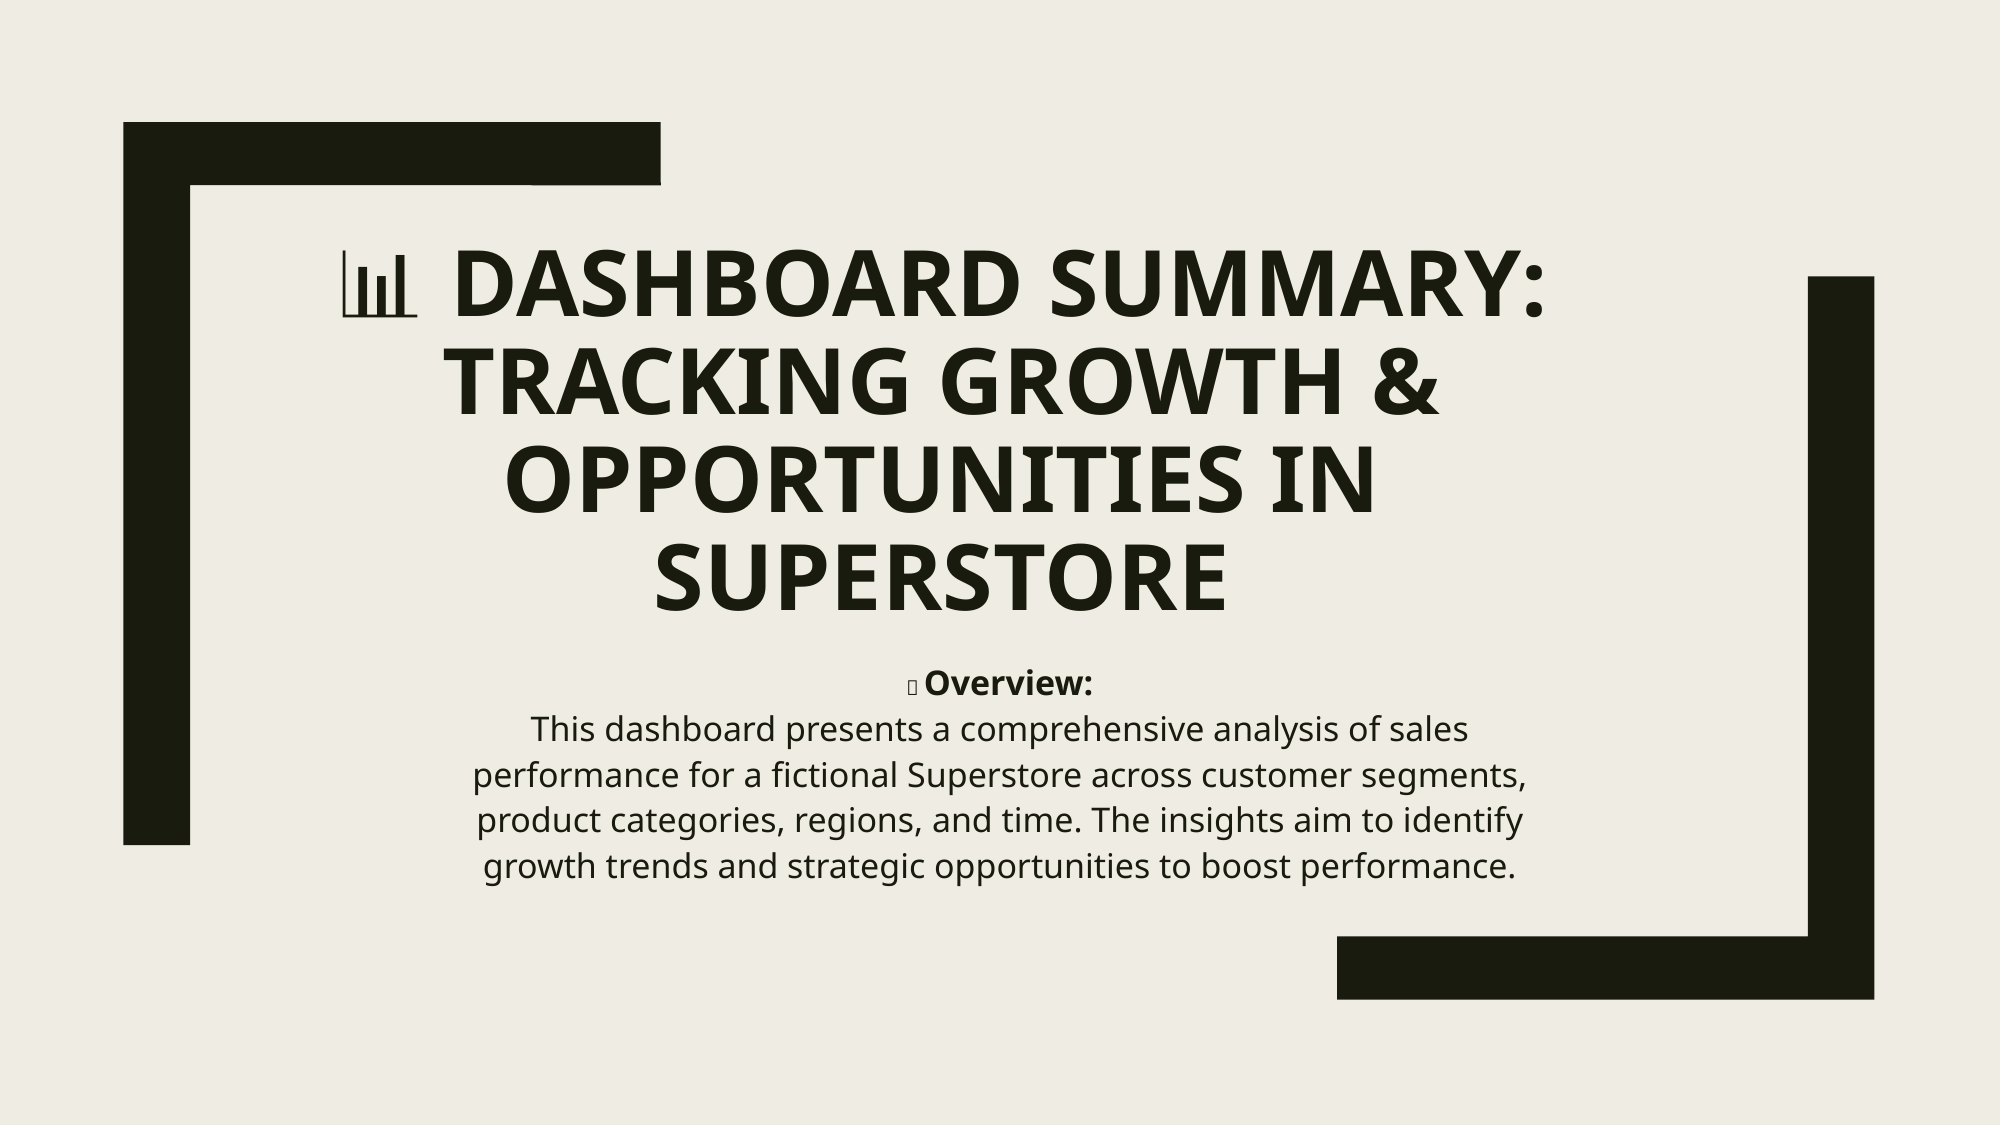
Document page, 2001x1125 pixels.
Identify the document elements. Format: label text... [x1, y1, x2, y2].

title 📊 Dashboard Summary: Tracking Growth & Opportunities in Superstore [197, 293, 1686, 638]
subtitle 📌 Overview: This dashboard presents a comprehensive analysis of sales performance for a fictional Superstore across customer segments, product categories, regions, and time. The insights aim to identify growth trends and strategic opportunities to boost performance. [439, 649, 1561, 897]
